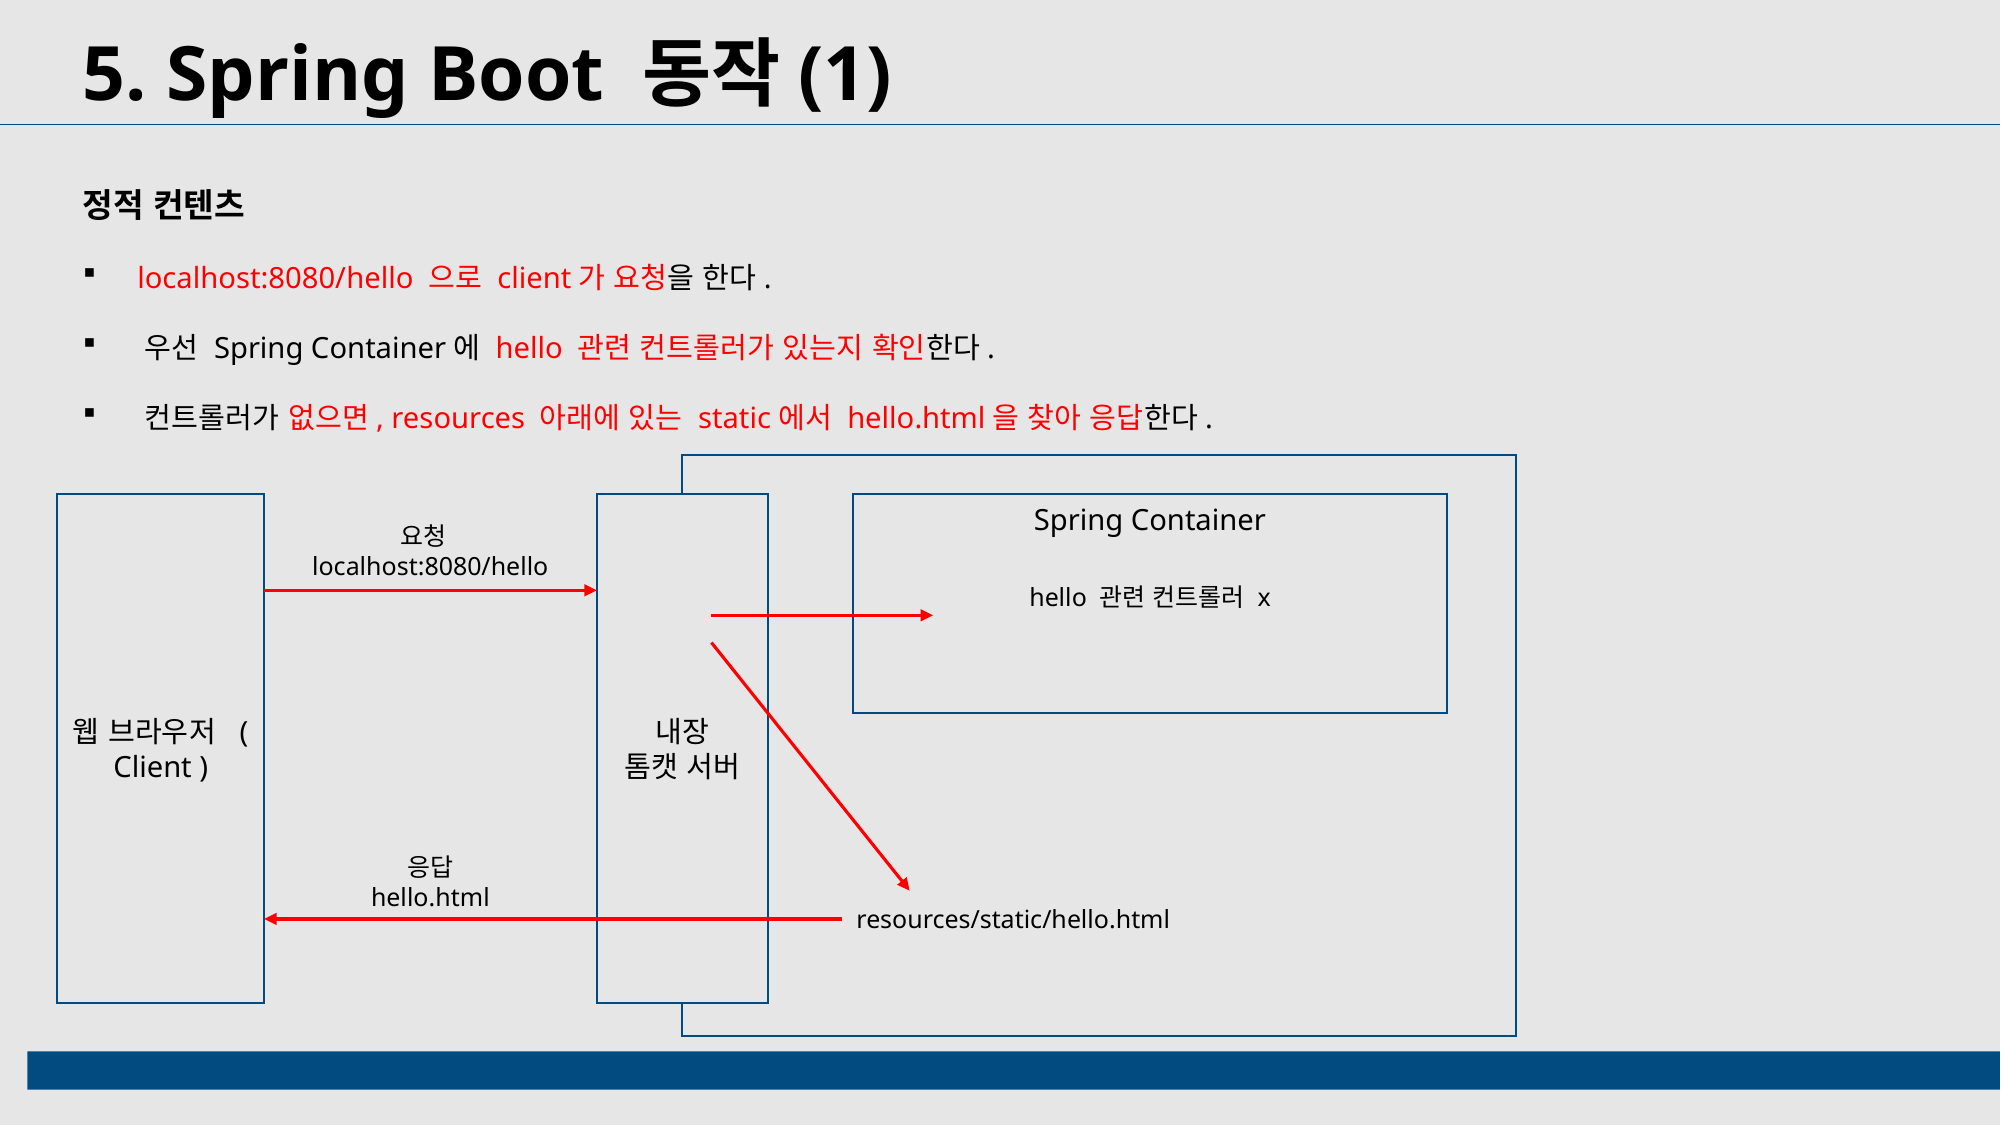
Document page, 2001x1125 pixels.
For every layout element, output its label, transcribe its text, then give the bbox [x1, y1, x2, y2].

text_box [26, 1050, 2000, 1091]
text_box 요청 localhost:8080/hello [264, 513, 597, 589]
text_box 내장 톰캣 서버 [596, 493, 769, 917]
text_box hello 관련 컨트롤러 x [983, 573, 1317, 619]
text_box resources/static/hello.html [836, 896, 1191, 941]
text_box Spring Container [852, 493, 1448, 714]
text_box 정적 컨텐츠 localhost:8080/hello 으로 client가 요청을 한다. 우선 Spring Container에 hello 관련 컨트롤러가 있는지 확인한다. 컨트롤러가 없으면, resources 아래에 있는 static에서 hello.html을 찾아 응답한다. [68, 156, 1386, 442]
text_box 5. Spring Boot 동작(1) [68, 18, 1375, 124]
text_box [681, 454, 1517, 1037]
text_box 내장 톰캣 서버 [596, 921, 769, 1004]
text_box 응답 hello.html [264, 844, 597, 918]
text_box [711, 642, 910, 891]
text_box 웹 브라우저 ( Client ) [56, 493, 265, 1004]
